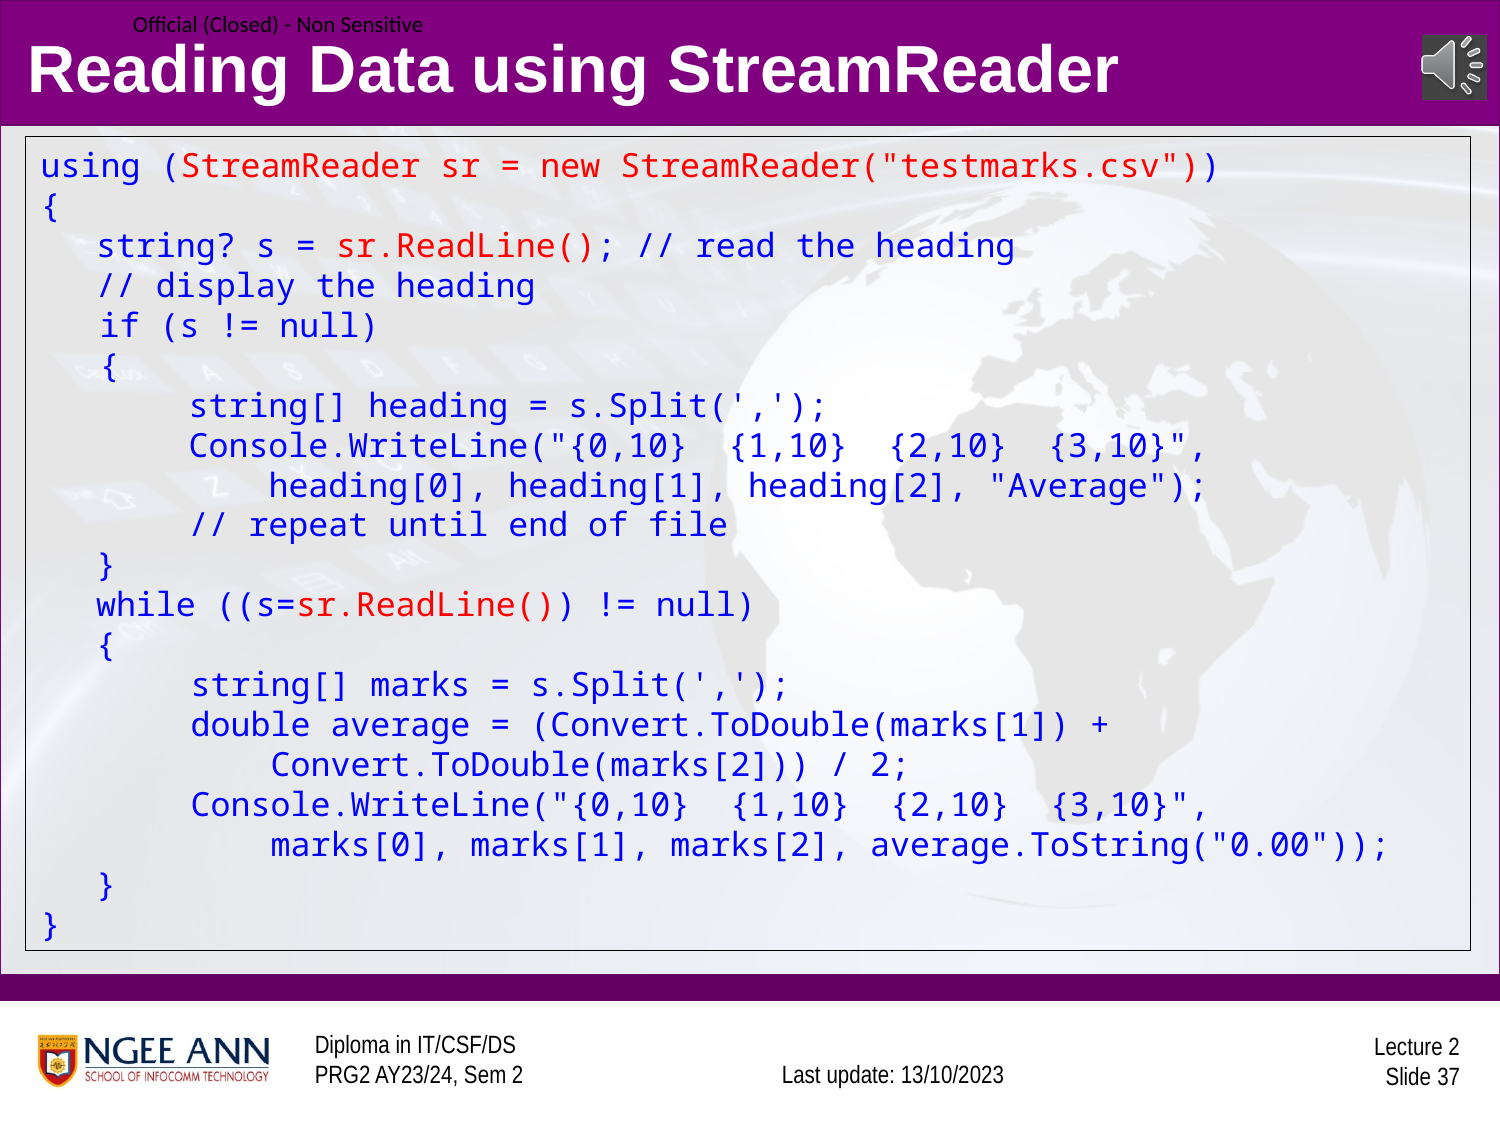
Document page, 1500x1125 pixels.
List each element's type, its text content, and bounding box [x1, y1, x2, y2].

picture [1420, 33, 1488, 102]
title Reading Data using StreamReader [12, 19, 1488, 113]
text_box using (StreamReader sr = new StreamReader("testmarks.csv")) { string? s = sr.ReadLine(); // read the heading // display the heading if (s != null) { string[] heading = s.Split(','); Console.WriteLine("{0,10} {1,10} {2,10} {3,10}", heading[0], heading[1], heading[2], "Average"); // repeat until end of file } while ((s=sr.ReadLine()) != null) { string[] marks = s.Split(','); double average = (Convert.ToDouble(marks[1]) + Convert.ToDouble(marks[2])) / 2; Console.WriteLine("{0,10} {1,10} {2,10} {3,10}", marks[0], marks[1], marks[2], average.ToString("0.00")); } } [25, 136, 1471, 951]
picture [12, 1012, 294, 1109]
